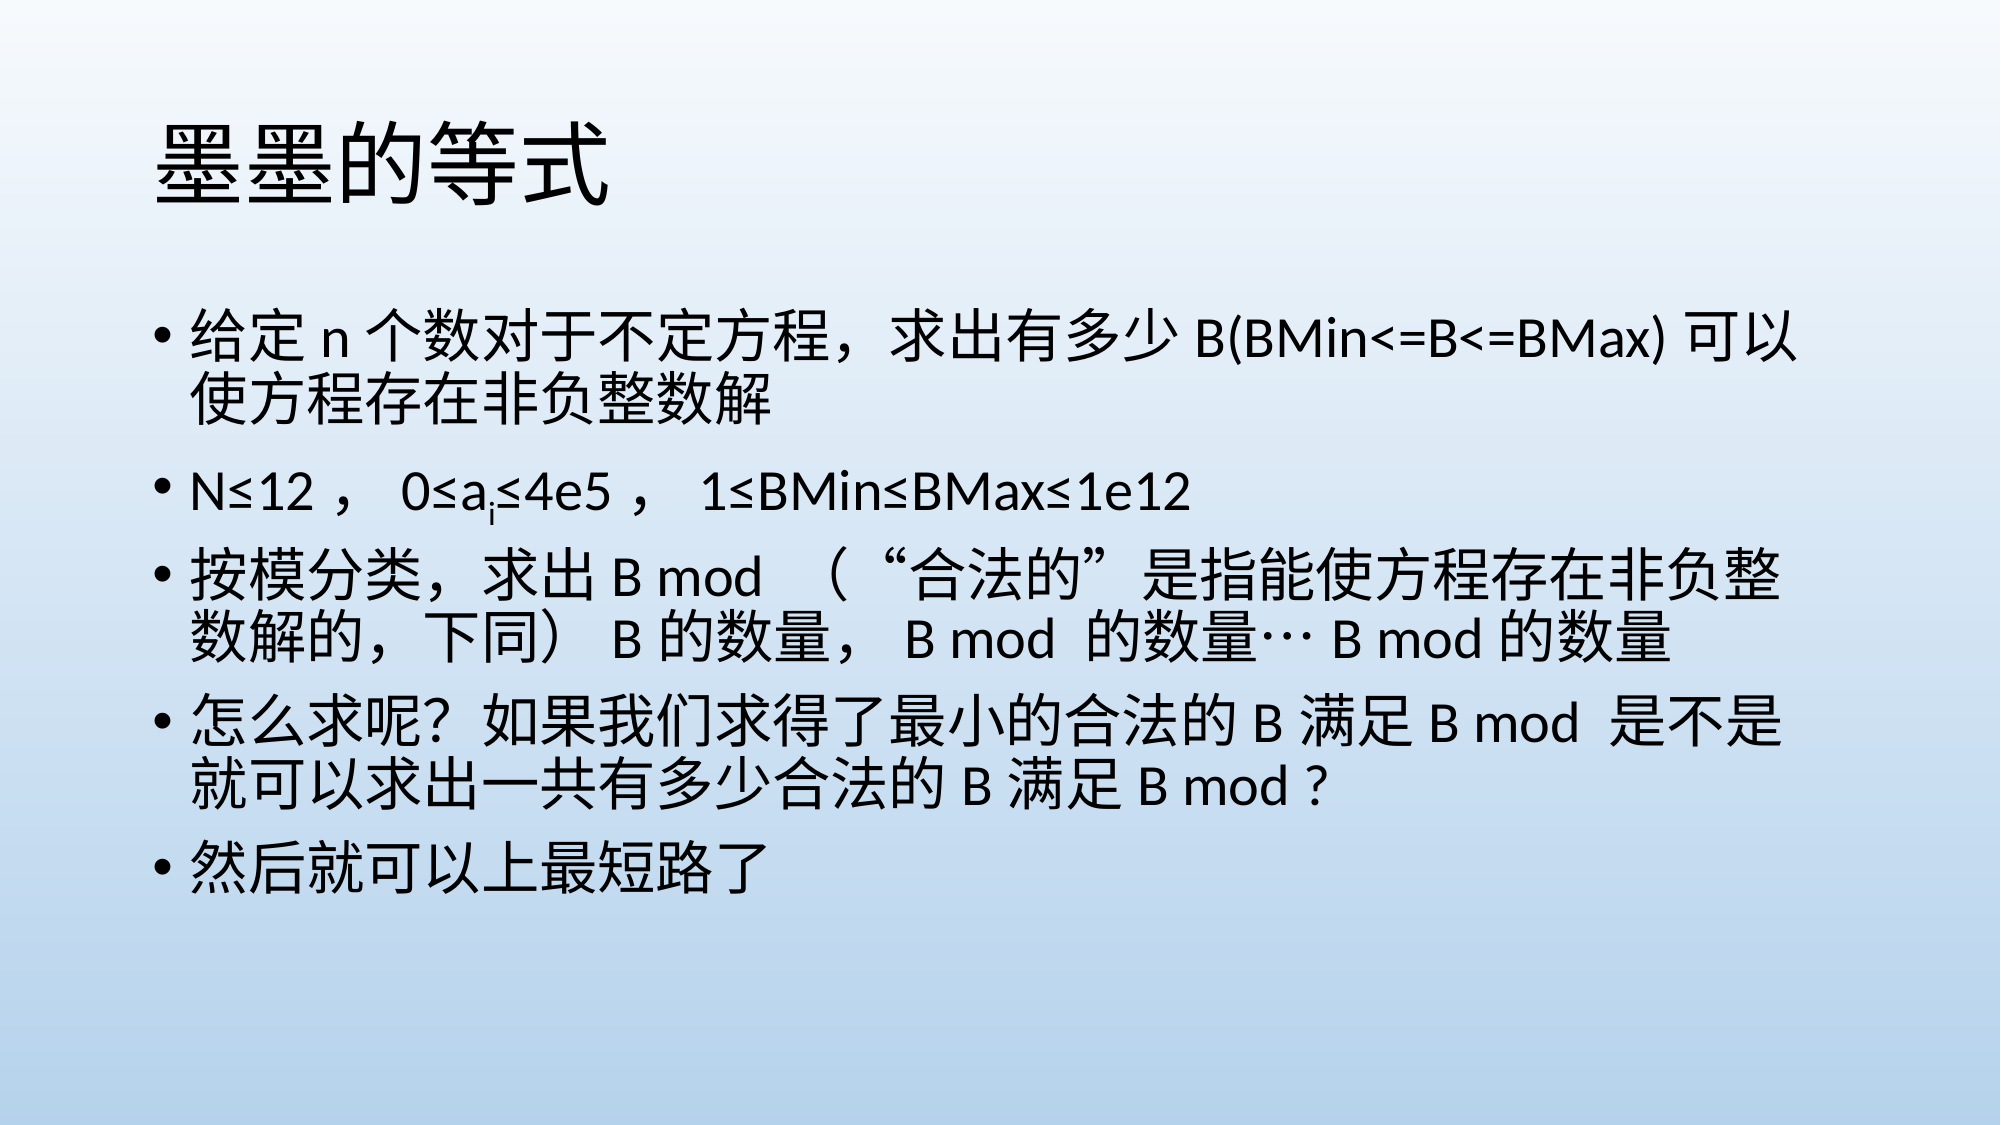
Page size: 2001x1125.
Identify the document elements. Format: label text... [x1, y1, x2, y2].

title 墨墨的等式 [137, 59, 1863, 278]
